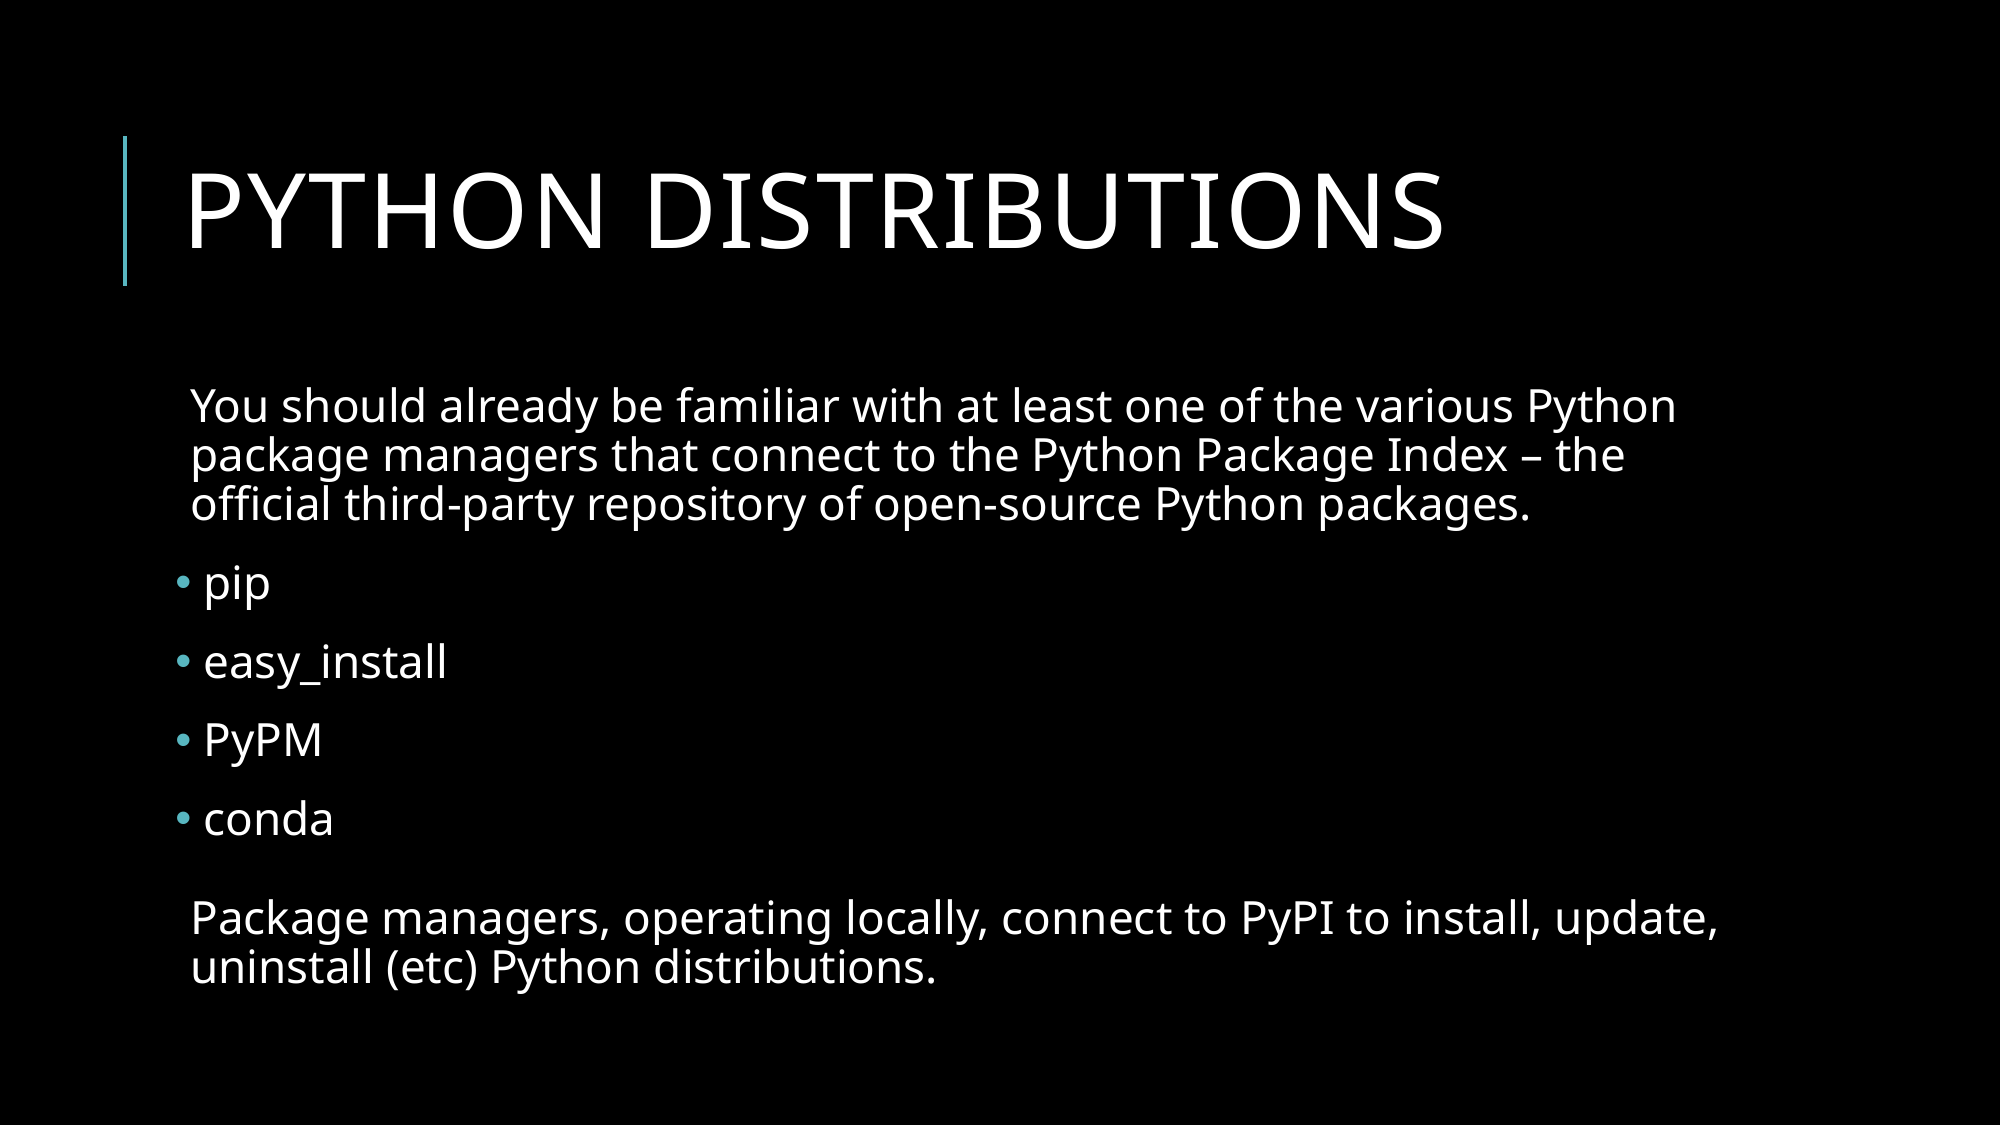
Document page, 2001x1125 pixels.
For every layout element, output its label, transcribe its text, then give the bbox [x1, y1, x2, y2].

title Python distributions [168, 96, 1763, 342]
list You should already be familiar with at least one of the various Python package managers that connect to the Python Package Index – the official third-party repository of open-source Python packages. pip easy_install PyPM conda Package managers, operating locally, connect to PyPI to install, update, uninstall (etc) Python distributions. [168, 375, 1763, 1035]
